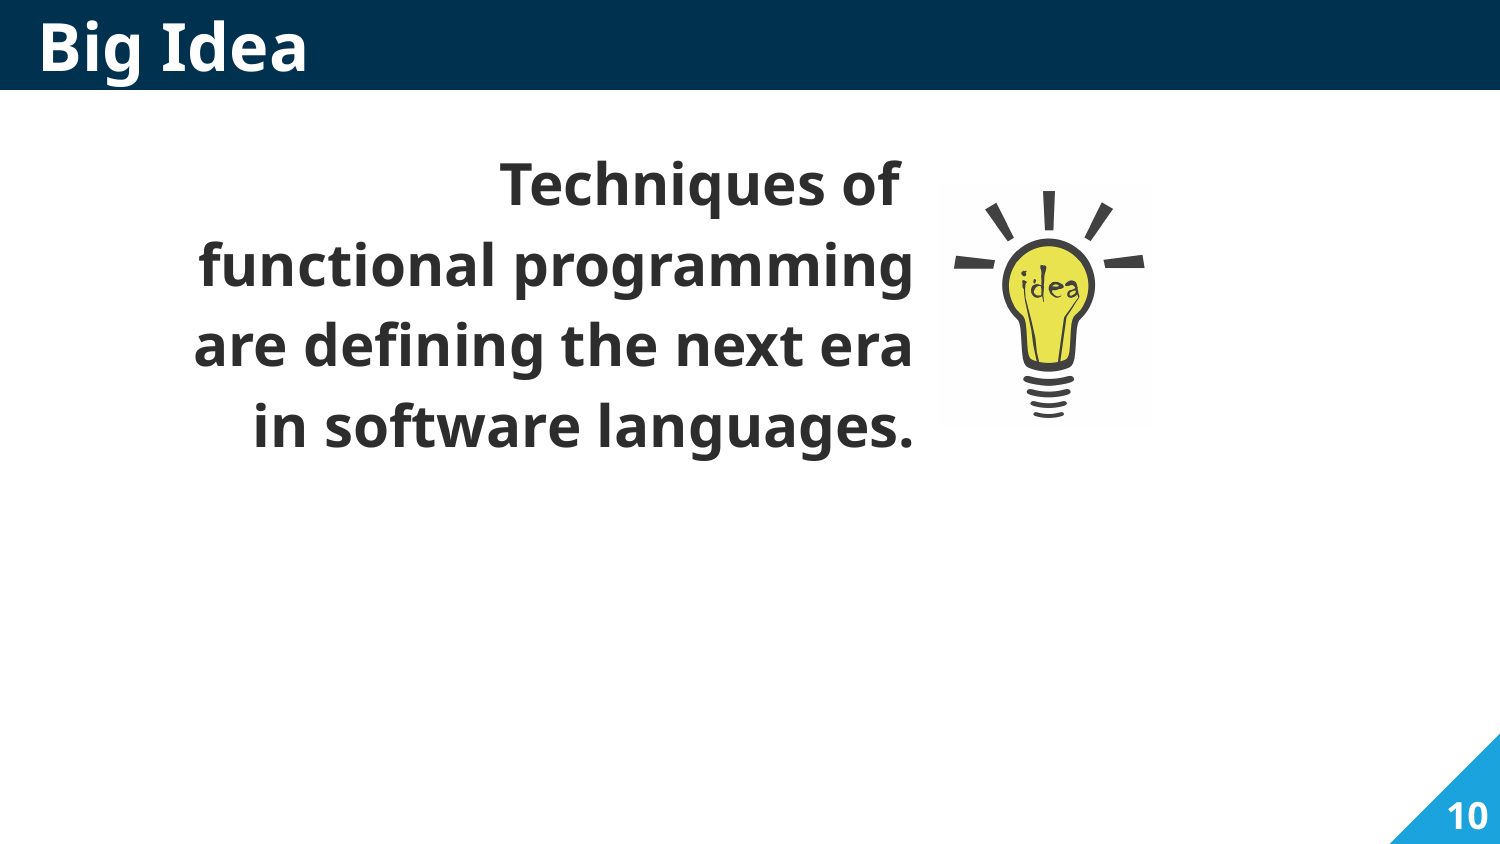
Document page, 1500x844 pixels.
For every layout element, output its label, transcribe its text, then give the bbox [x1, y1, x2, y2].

title Big Idea [22, 11, 1489, 79]
picture [937, 184, 1153, 426]
list Techniques of functional programming are defining the next era in software languages. [54, 122, 931, 773]
